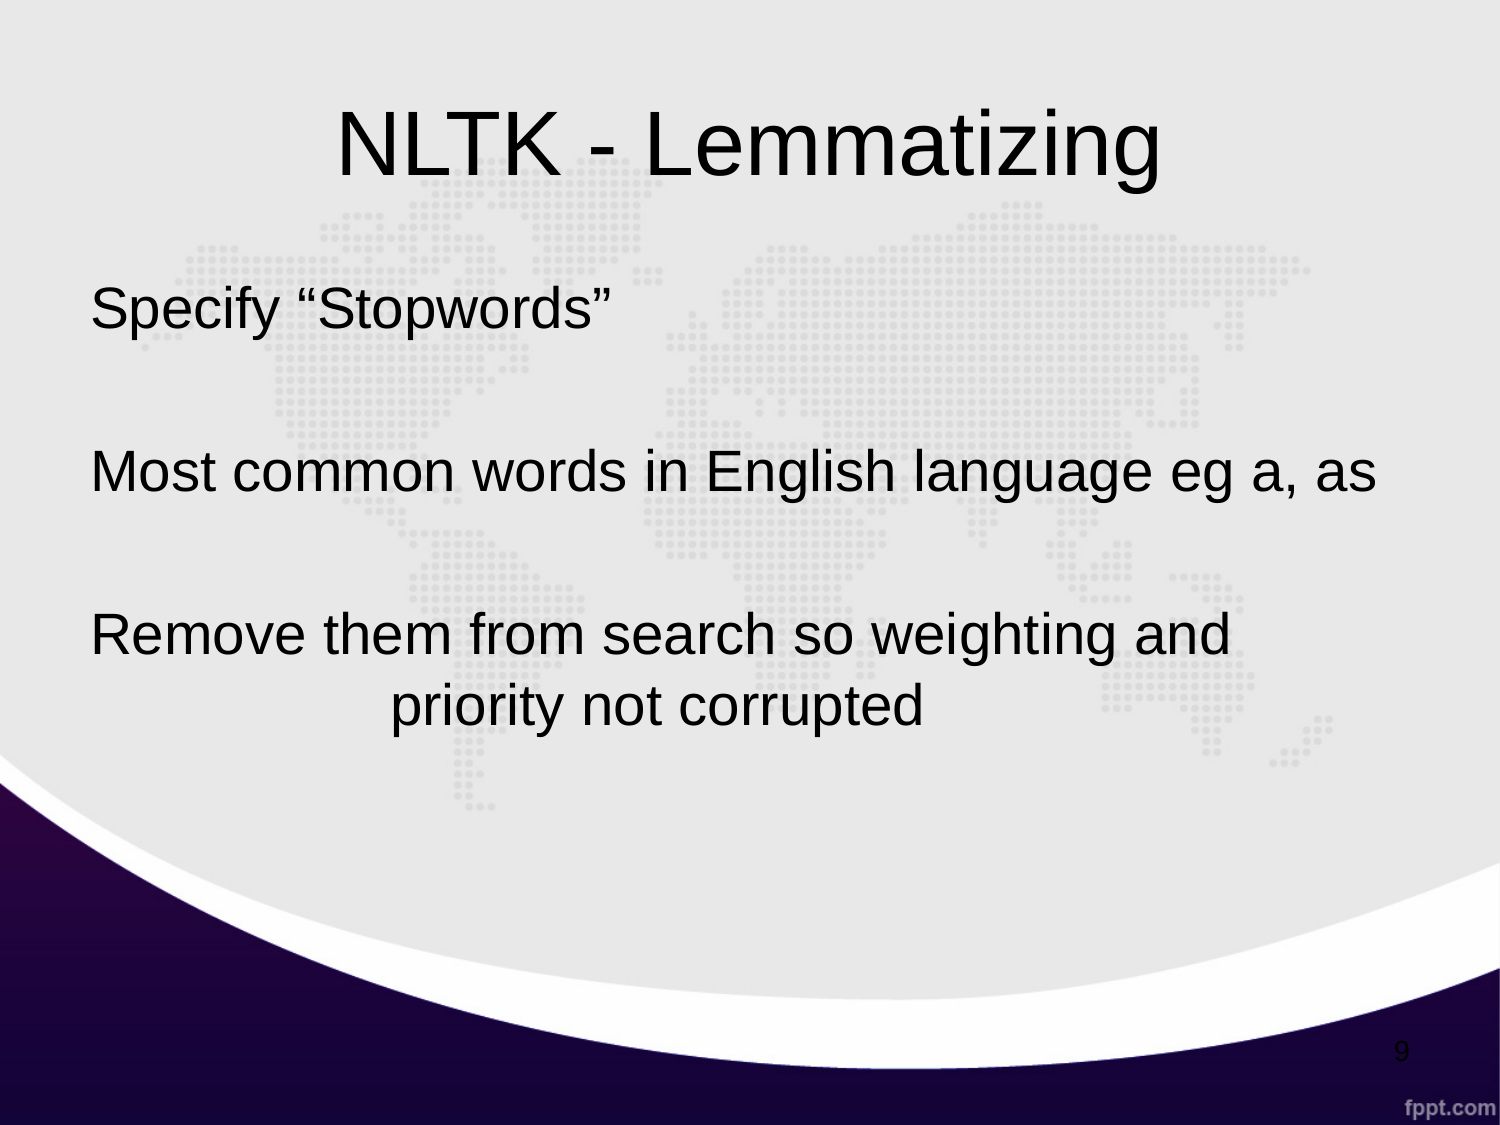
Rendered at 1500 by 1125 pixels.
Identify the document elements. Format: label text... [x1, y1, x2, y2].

picture [0, 0, 1500, 1125]
list Specify “Stopwords” Most common words in English language eg a, as Remove them from search so weighting and priority not corrupted [75, 262, 1425, 1005]
title NLTK - Lemmatizing [75, 45, 1425, 233]
slide_number 9 [1074, 1024, 1425, 1103]
